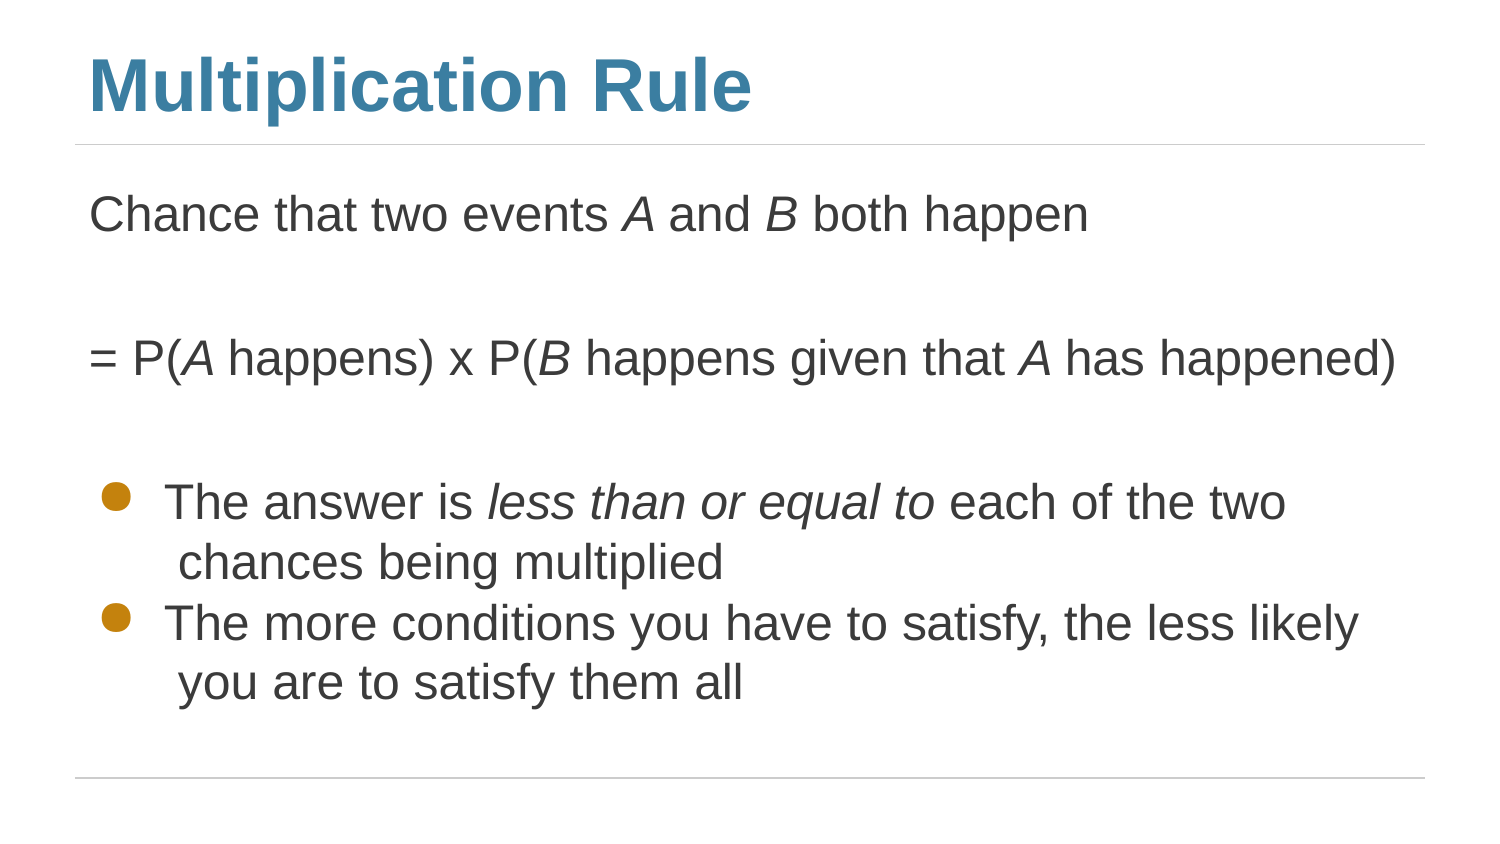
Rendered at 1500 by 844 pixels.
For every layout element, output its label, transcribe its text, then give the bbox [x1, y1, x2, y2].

text_box Chance that two events A and B both happen = P(A happens) x P(B happens given that A has happened) The answer is less than or equal to each of the two chances being multiplied The more conditions you have to satisfy, the less likely you are to satisfy them all [86, 179, 1408, 710]
title Multiplication Rule [86, 34, 758, 178]
